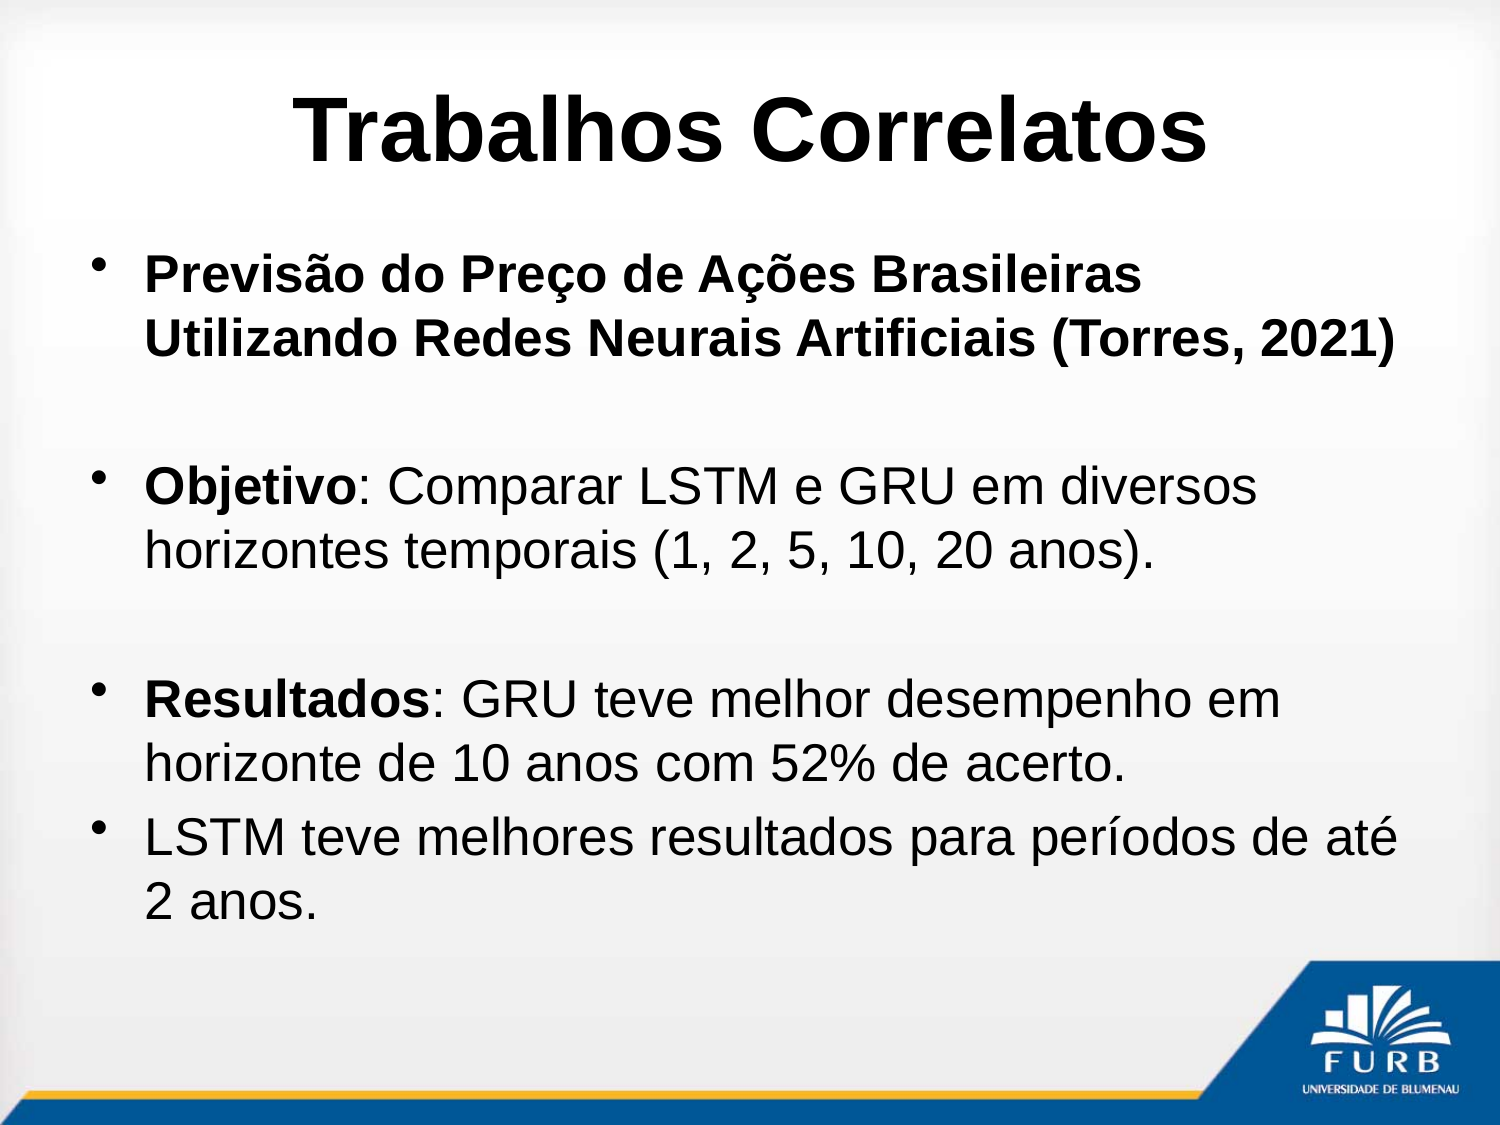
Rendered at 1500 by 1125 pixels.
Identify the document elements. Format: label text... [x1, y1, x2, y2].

picture [0, 0, 1500, 1125]
title Trabalhos Correlatos [76, 30, 1427, 219]
list Previsão do Preço de Ações Brasileiras Utilizando Redes Neurais Artificiais (Torres, 2021) Objetivo: Comparar LSTM e GRU em diversos horizontes temporais (1, 2, 5, 10, 20 anos). Resultados: GRU teve melhor desempenho em horizonte de 10 anos com 52% de acerto. LSTM teve melhores resultados para períodos de até 2 anos. [74, 231, 1426, 1000]
